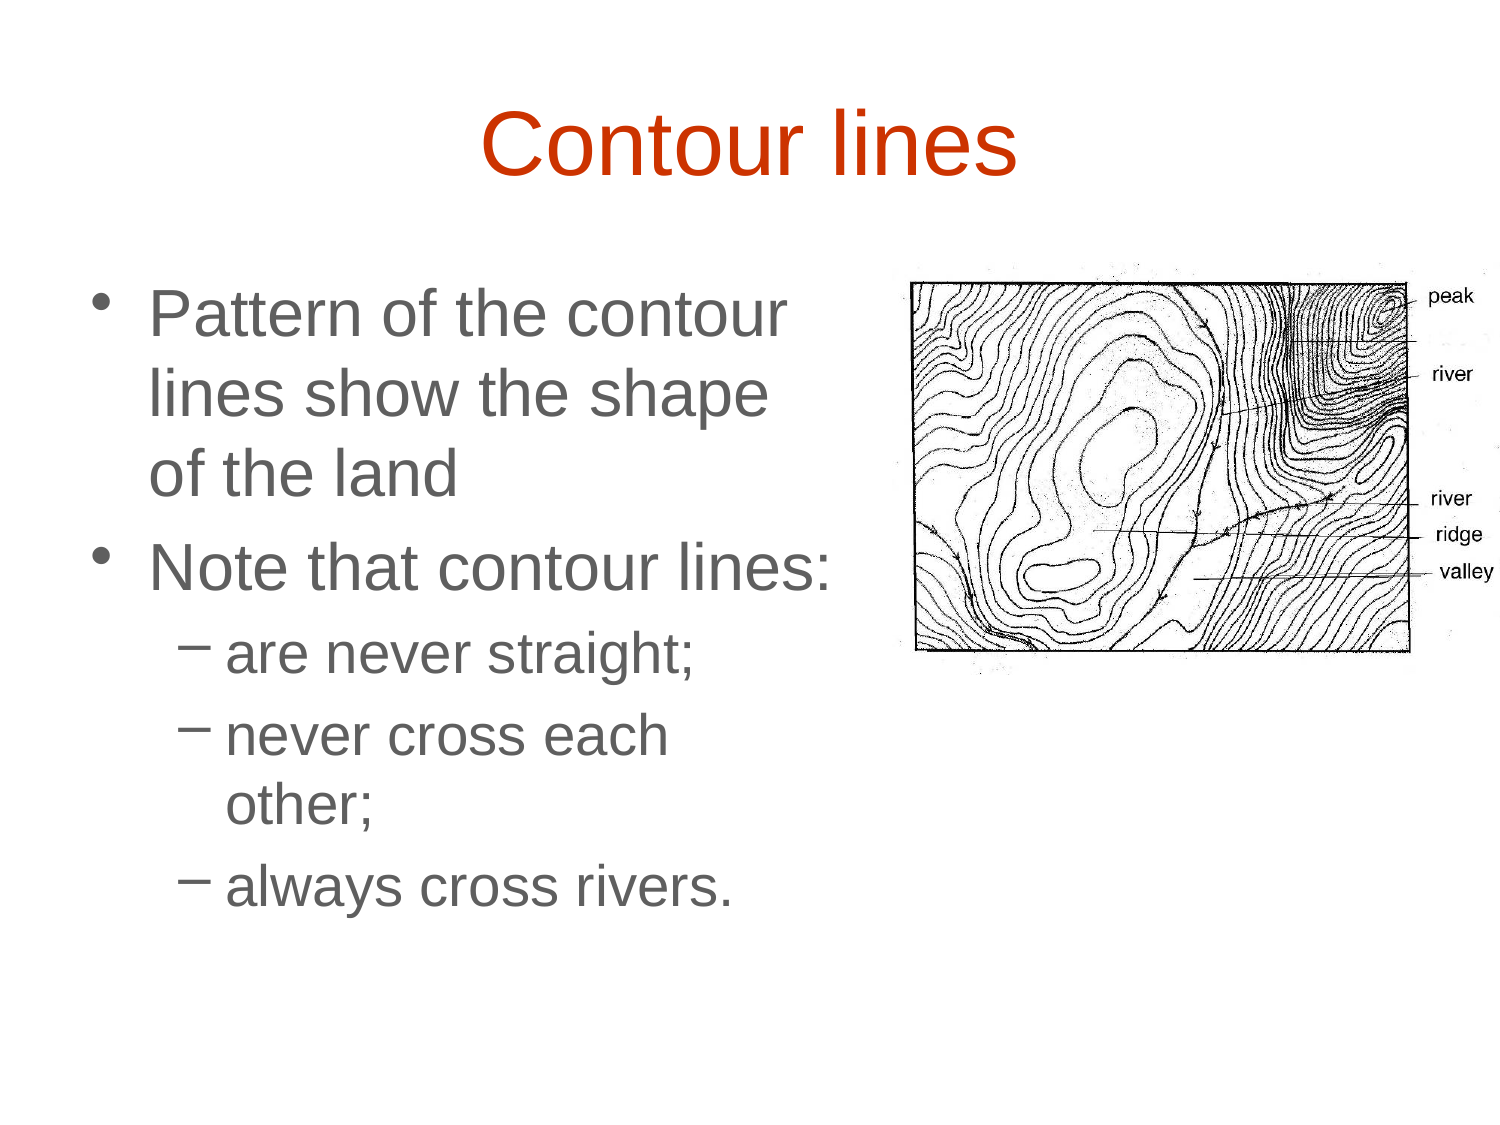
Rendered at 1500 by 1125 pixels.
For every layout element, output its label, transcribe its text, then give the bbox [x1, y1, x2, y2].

title Contour lines [74, 44, 1426, 233]
picture [892, 262, 1500, 676]
list Pattern of the contour lines show the shape of the land Note that contour lines: are never straight; never cross each other; always cross rivers. [74, 262, 851, 976]
